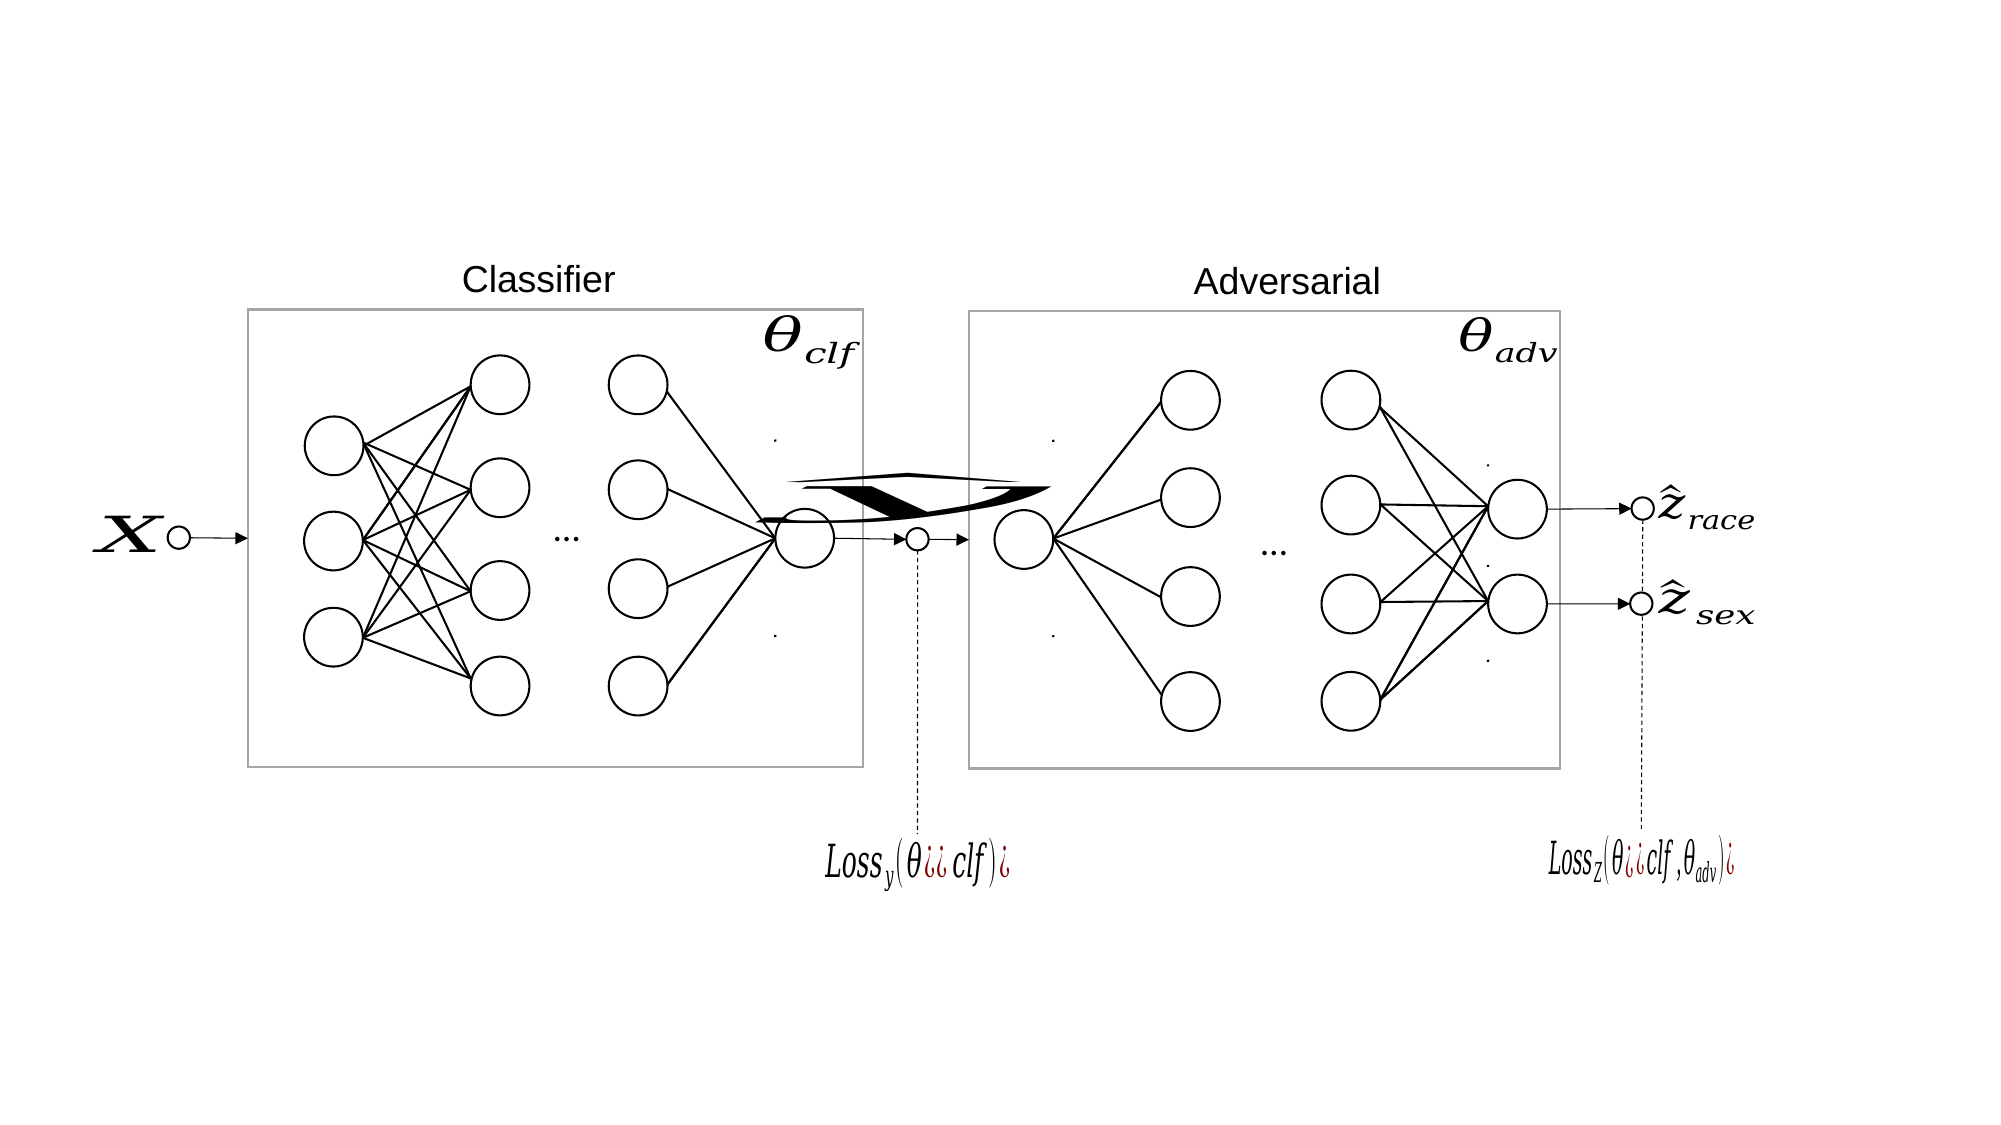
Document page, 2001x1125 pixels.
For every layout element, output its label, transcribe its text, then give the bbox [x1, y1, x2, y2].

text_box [1053, 539, 1161, 694]
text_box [362, 638, 471, 679]
text_box [166, 525, 191, 550]
text_box [1161, 467, 1221, 529]
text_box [362, 591, 471, 638]
text_box [1320, 670, 1382, 732]
text_box [1161, 566, 1221, 627]
text_box … [538, 495, 596, 557]
text_box [782, 507, 830, 521]
text_box [993, 509, 1053, 570]
text_box [469, 655, 531, 717]
text_box … [1245, 509, 1303, 571]
text_box Classifier [375, 247, 702, 307]
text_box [362, 386, 471, 591]
text_box [471, 560, 531, 621]
text_box [1630, 496, 1655, 521]
text_box [1489, 573, 1548, 635]
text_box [1380, 407, 1489, 506]
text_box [667, 538, 776, 685]
text_box [607, 354, 669, 416]
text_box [363, 386, 471, 446]
text_box [607, 558, 667, 620]
text_box [1489, 478, 1548, 540]
text_box [471, 457, 531, 519]
text_box [1320, 369, 1382, 431]
text_box [247, 308, 864, 768]
text_box [607, 459, 667, 521]
text_box [1320, 573, 1380, 635]
text_box [1160, 369, 1221, 431]
text_box [469, 354, 531, 416]
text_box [1053, 401, 1161, 539]
text_box [1320, 474, 1380, 536]
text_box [1380, 506, 1489, 700]
text_box [1643, 591, 1654, 616]
text_box [1629, 591, 1641, 616]
text_box Adversarial [1086, 249, 1489, 310]
text_box [303, 415, 362, 477]
text_box [905, 527, 930, 552]
text_box [607, 655, 669, 717]
text_box [968, 310, 1561, 770]
text_box [1160, 671, 1221, 732]
text_box [776, 523, 836, 569]
text_box [303, 606, 362, 668]
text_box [667, 392, 776, 538]
text_box [303, 510, 362, 572]
